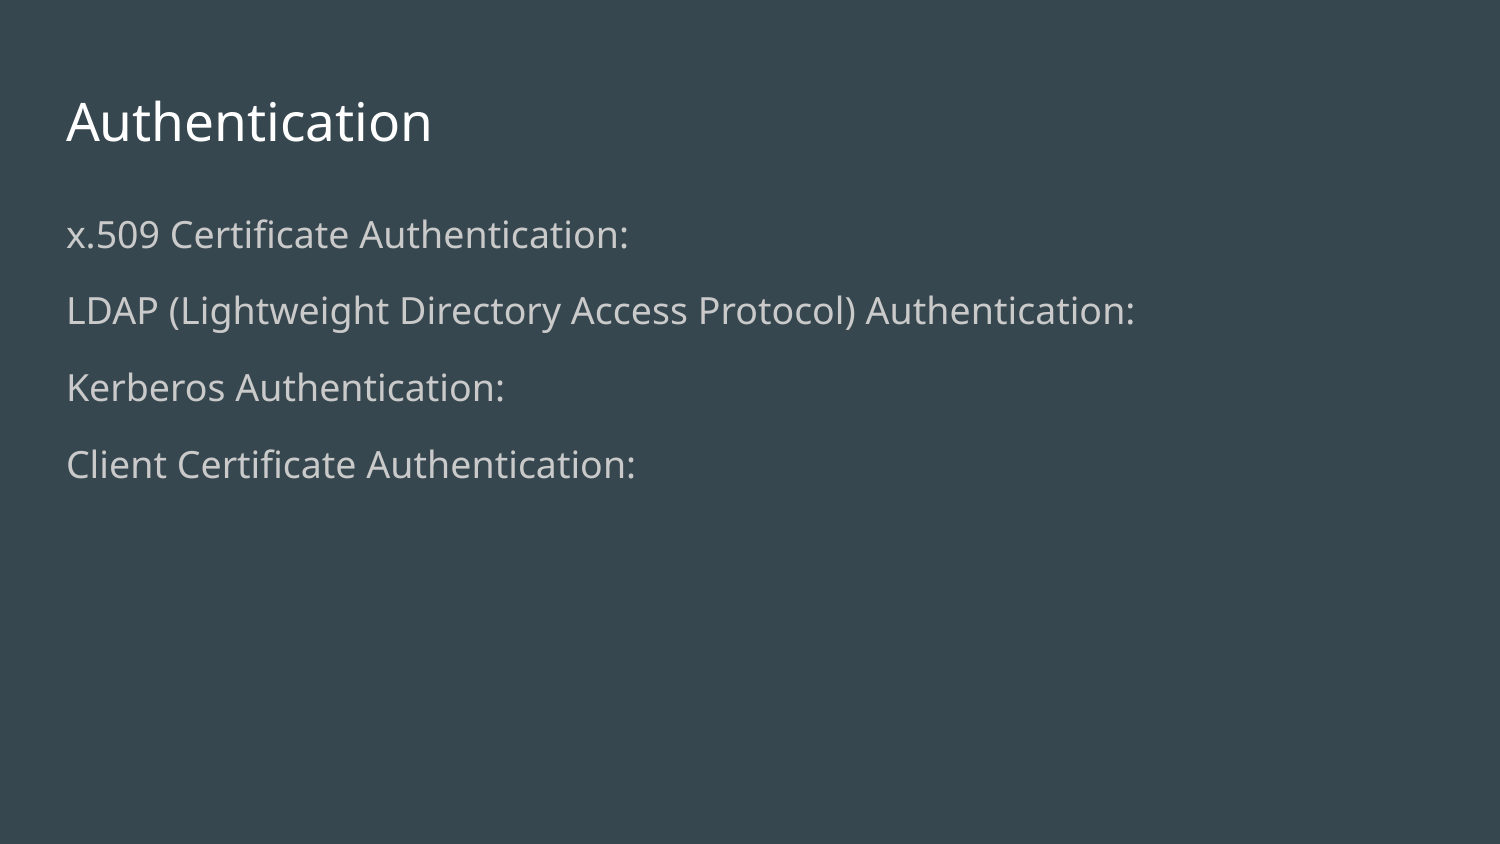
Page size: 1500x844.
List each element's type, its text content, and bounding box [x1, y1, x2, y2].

list x.509 Certificate Authentication: LDAP (Lightweight Directory Access Protocol) Authentication: Kerberos Authentication: Client Certificate Authentication: [51, 189, 1449, 750]
title Authentication [51, 72, 1449, 167]
